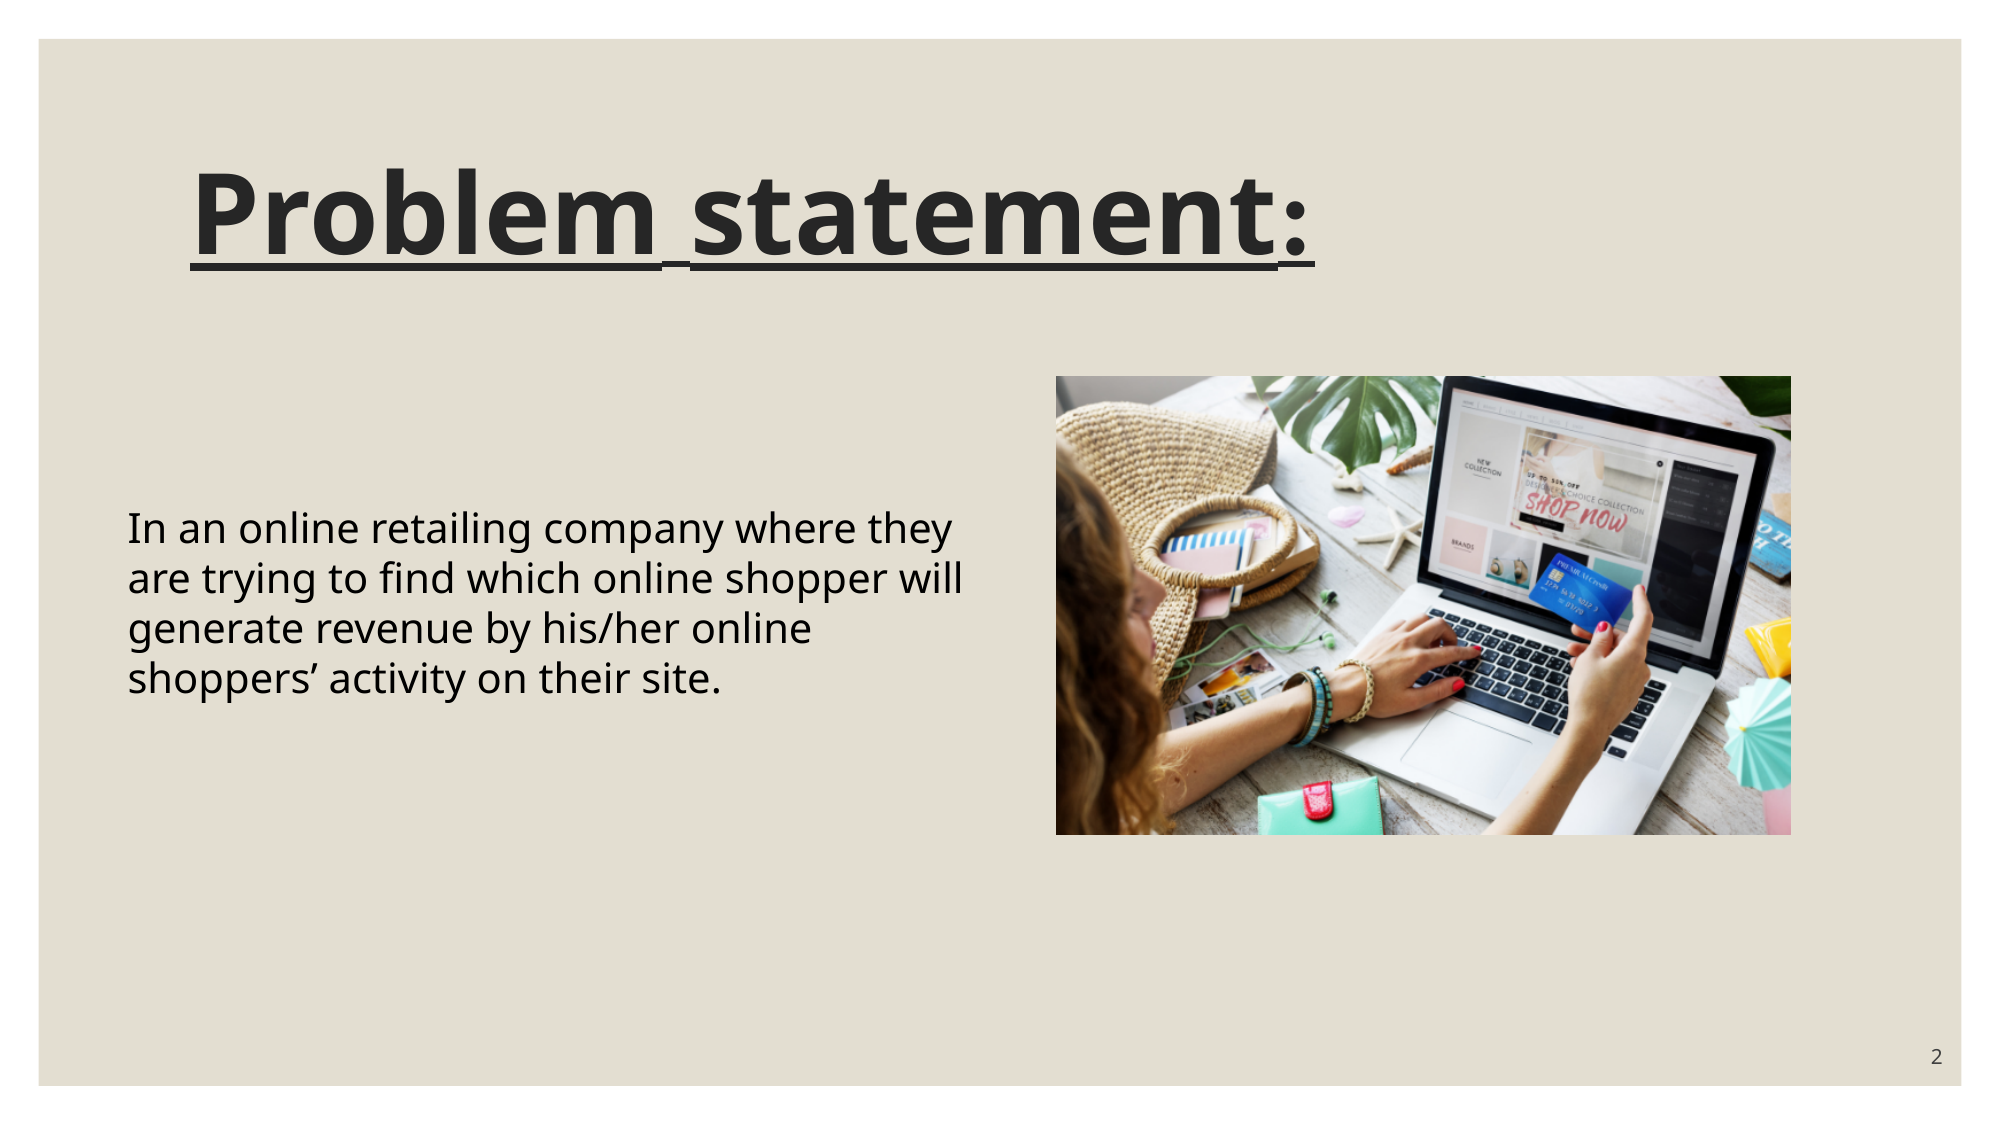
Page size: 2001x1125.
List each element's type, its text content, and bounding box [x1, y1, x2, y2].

slide_number 2 [1717, 1034, 1958, 1080]
title Problem statement: [174, 105, 1825, 331]
picture [1056, 375, 1791, 835]
list In an online retailing company where they are trying to find which online shopper will generate revenue by his/her online shoppers’ activity on their site. [112, 494, 1017, 864]
